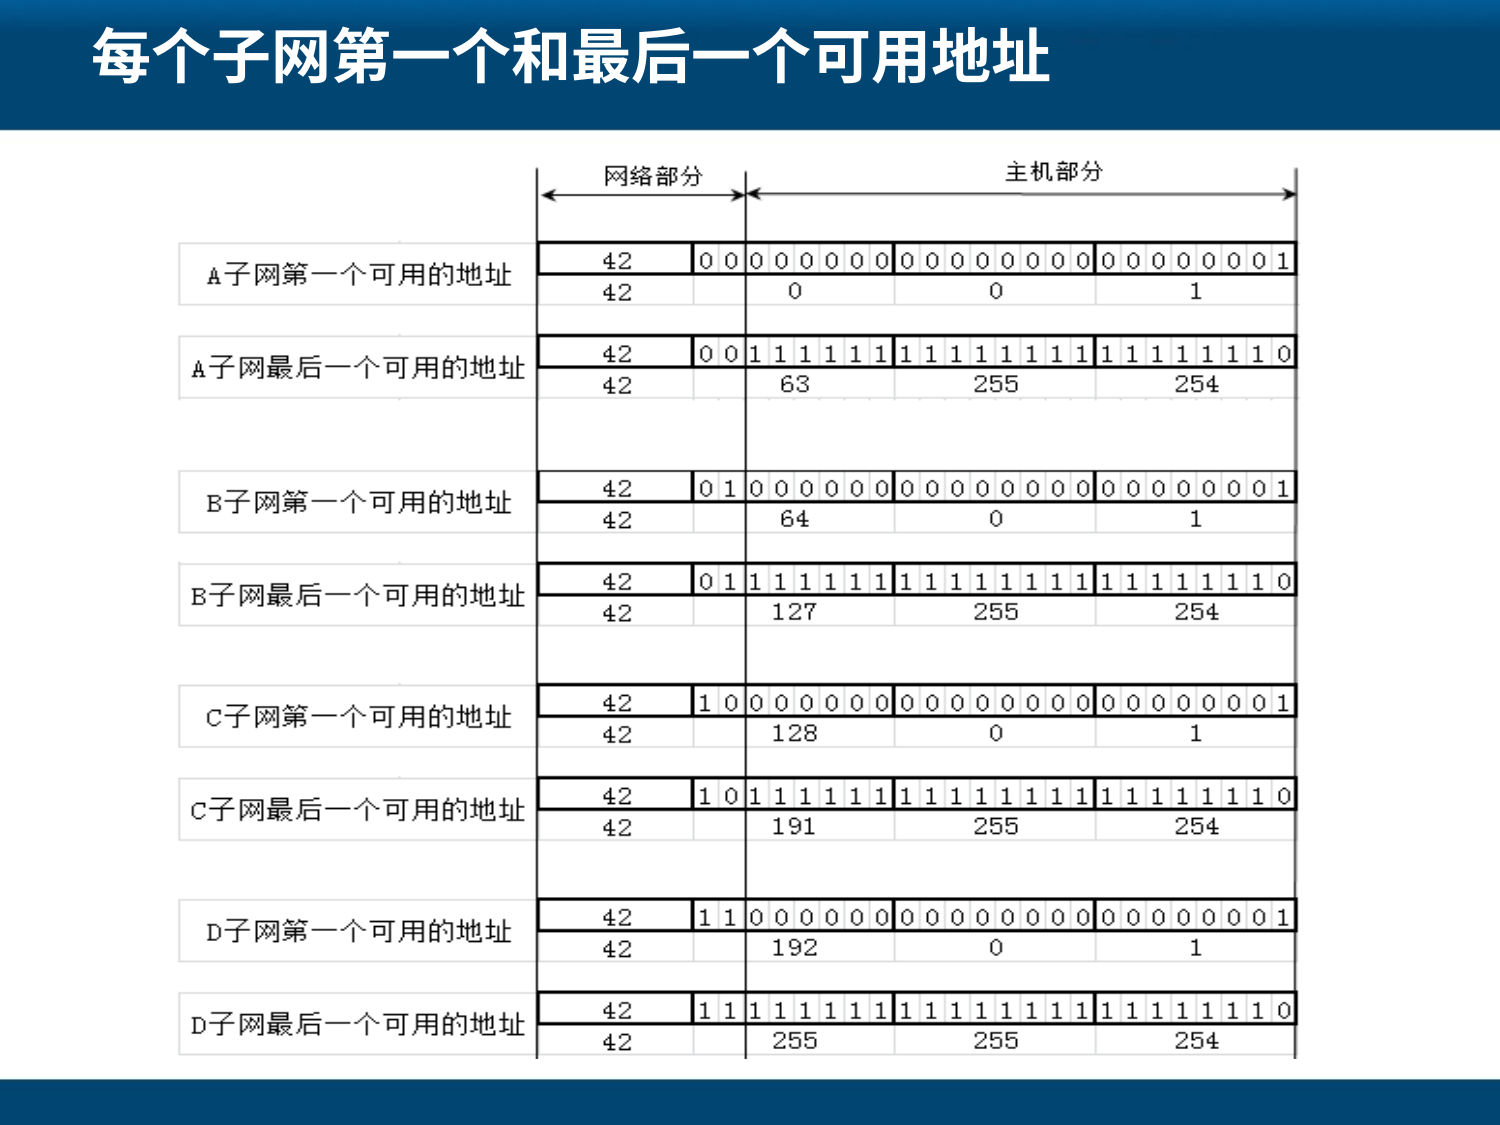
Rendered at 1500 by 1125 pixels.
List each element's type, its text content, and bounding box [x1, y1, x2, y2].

picture [0, 0, 1500, 1125]
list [171, 148, 1306, 1059]
title 每个子网第一个和最后一个可用地址 [76, 19, 1427, 100]
